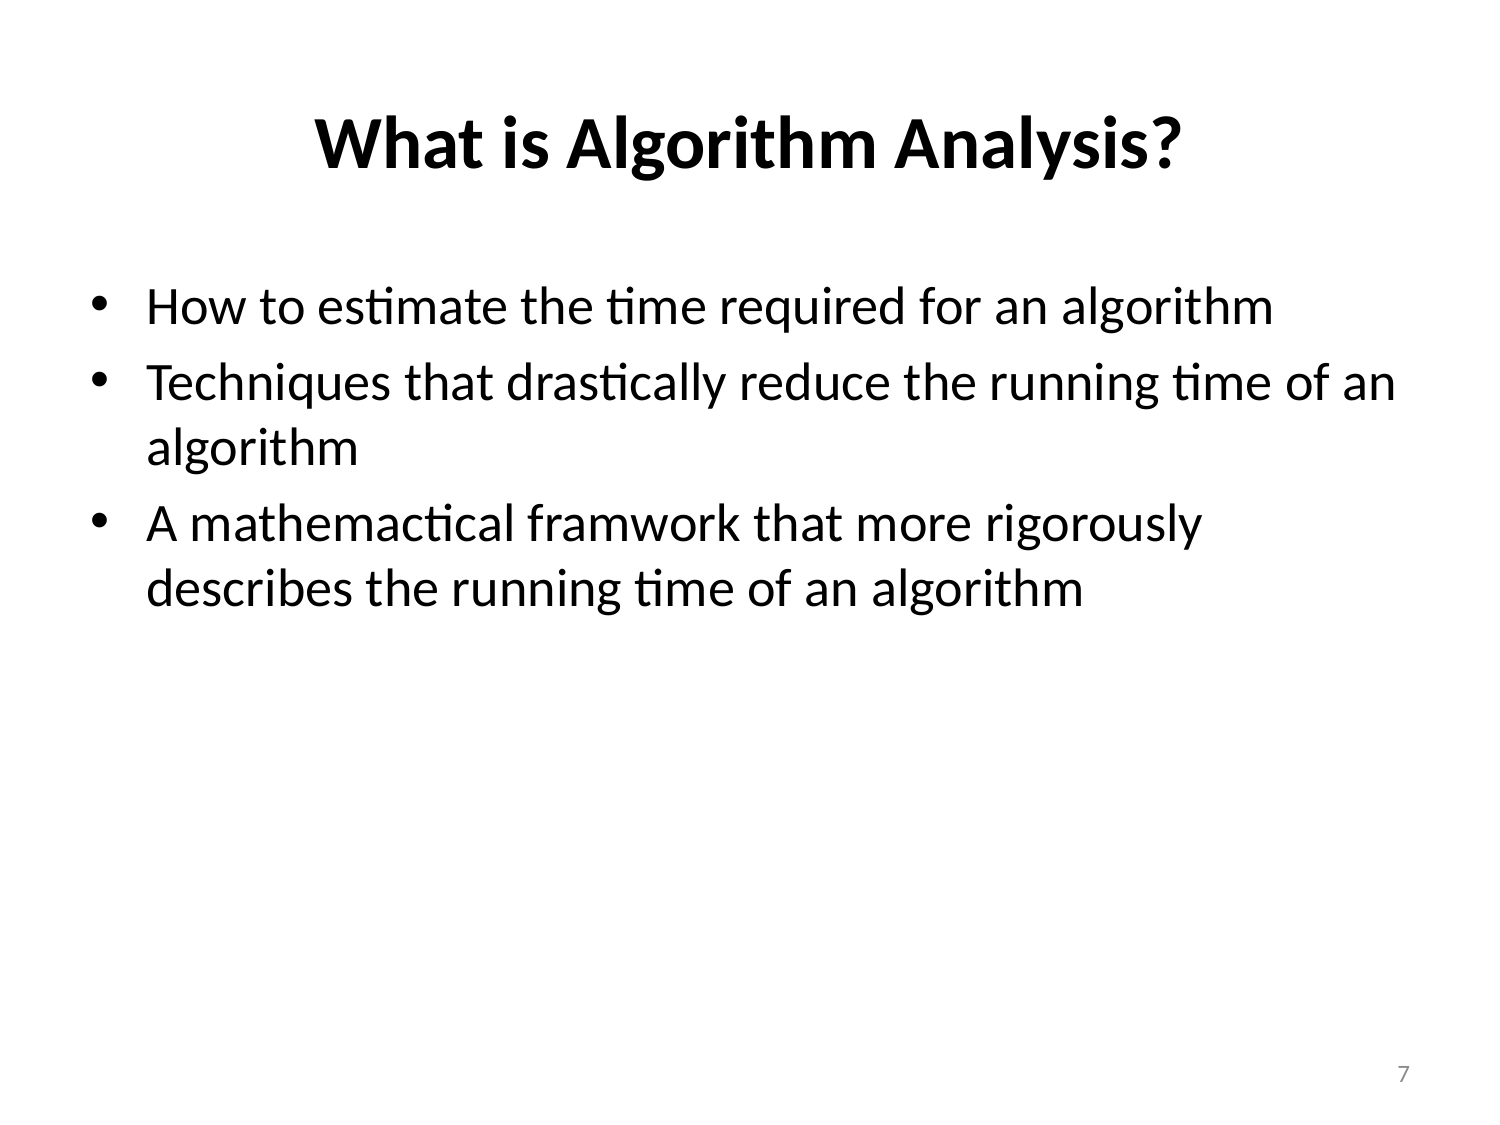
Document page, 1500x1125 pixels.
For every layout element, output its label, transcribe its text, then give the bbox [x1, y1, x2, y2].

slide_number 7 [1074, 1042, 1425, 1103]
list How to estimate the time required for an algorithm Techniques that drastically reduce the running time of an algorithm A mathemactical framwork that more rigorously describes the running time of an algorithm [75, 262, 1425, 1005]
title What is Algorithm Analysis? [75, 45, 1425, 233]
